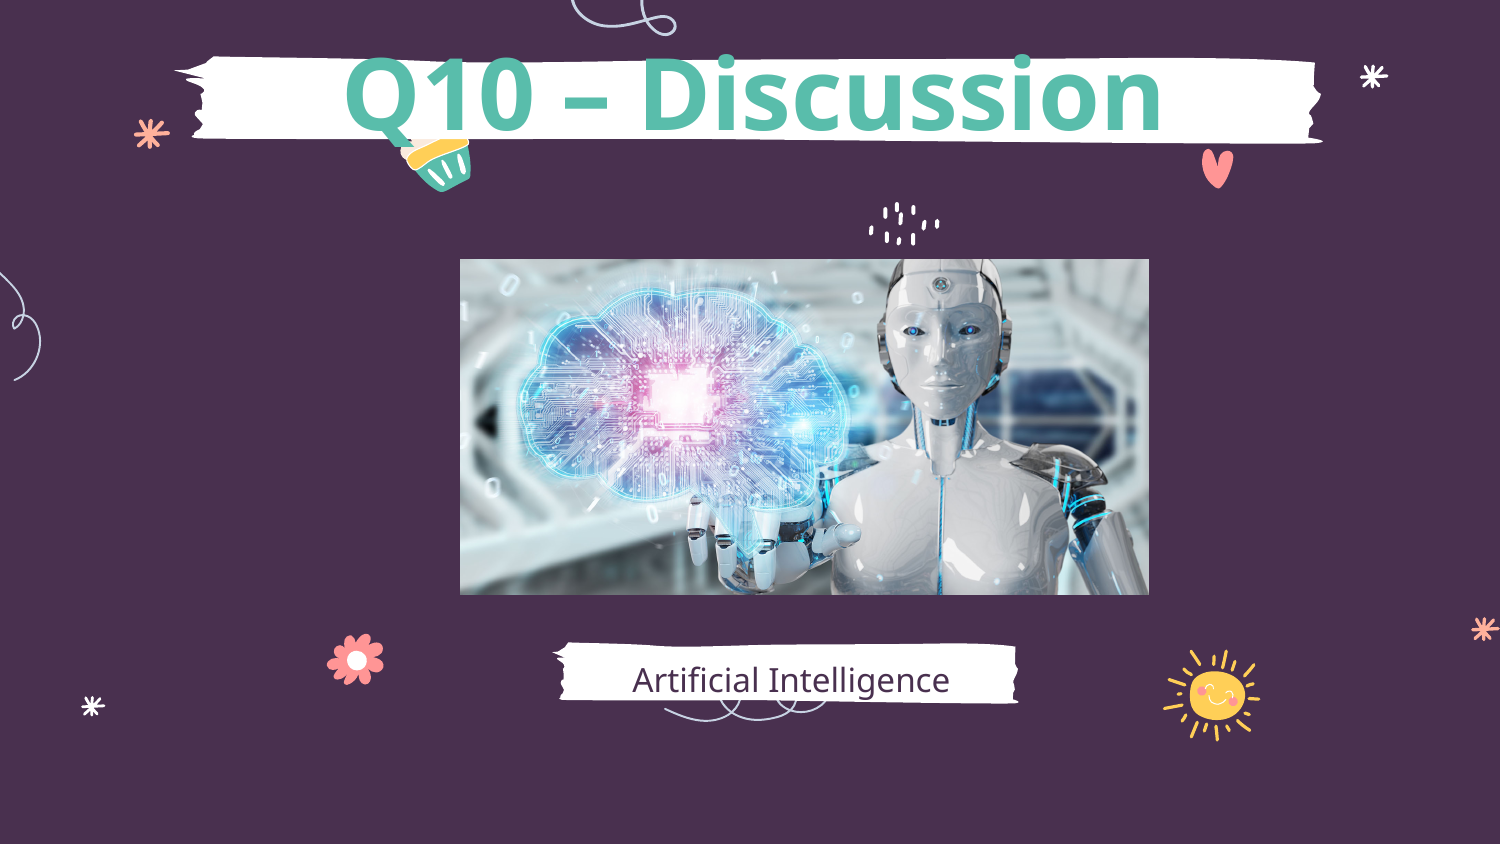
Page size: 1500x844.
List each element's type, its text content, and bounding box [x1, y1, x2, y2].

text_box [1162, 648, 1262, 743]
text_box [400, 101, 472, 193]
subtitle Artificial Intelligence [542, 637, 1020, 721]
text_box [868, 201, 940, 246]
text_box Q10 – Discussion [122, 43, 1387, 138]
picture [460, 259, 1149, 595]
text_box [326, 633, 385, 686]
text_box [1202, 148, 1234, 189]
text_box [477, 138, 1323, 144]
